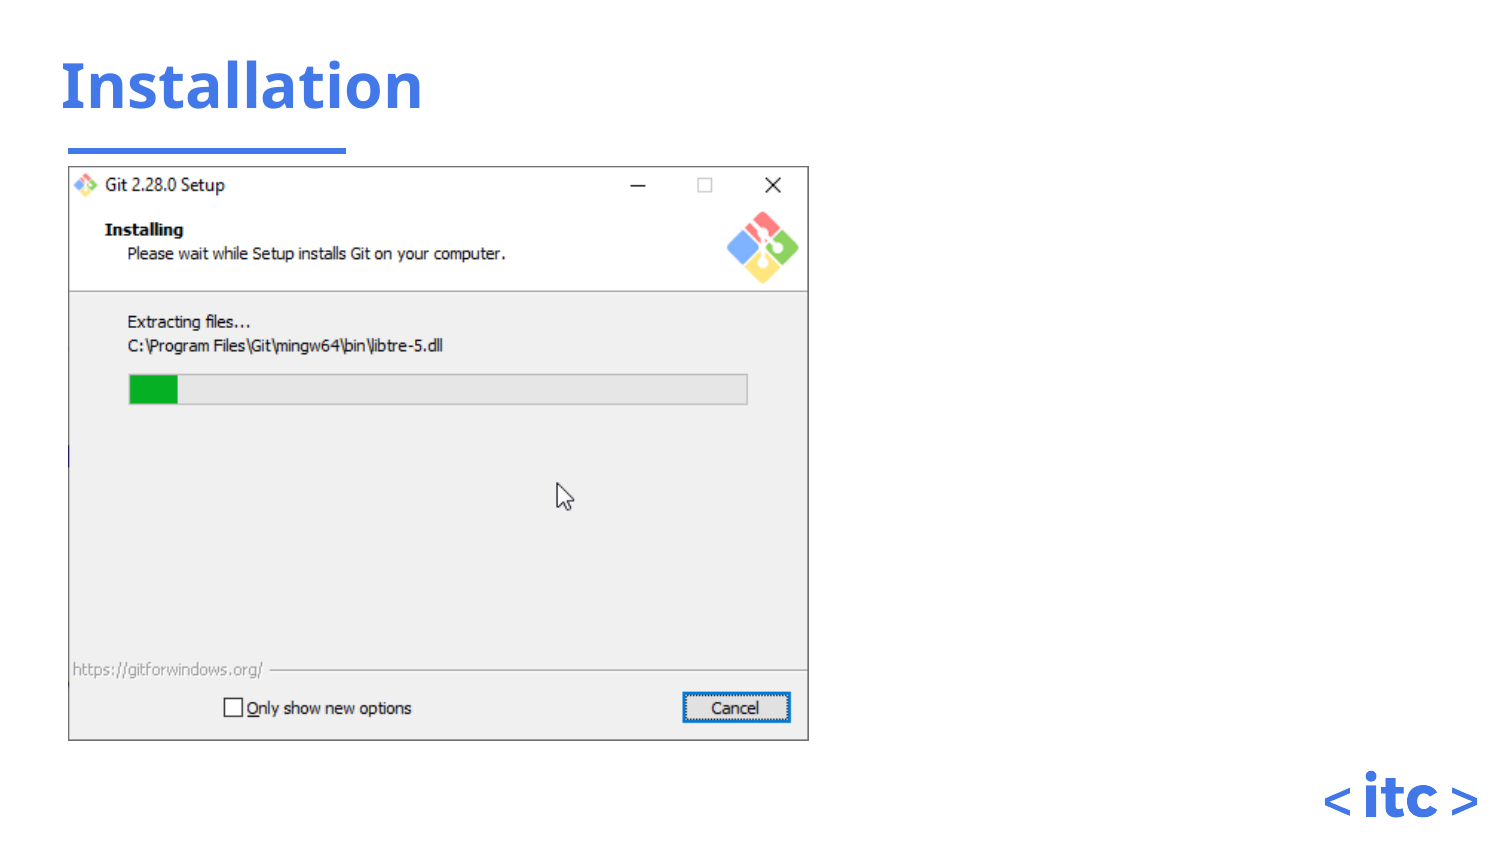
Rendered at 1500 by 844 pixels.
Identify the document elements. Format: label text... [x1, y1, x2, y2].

picture [1316, 759, 1485, 828]
picture [67, 166, 809, 741]
text_box Installation T [46, 39, 1318, 136]
